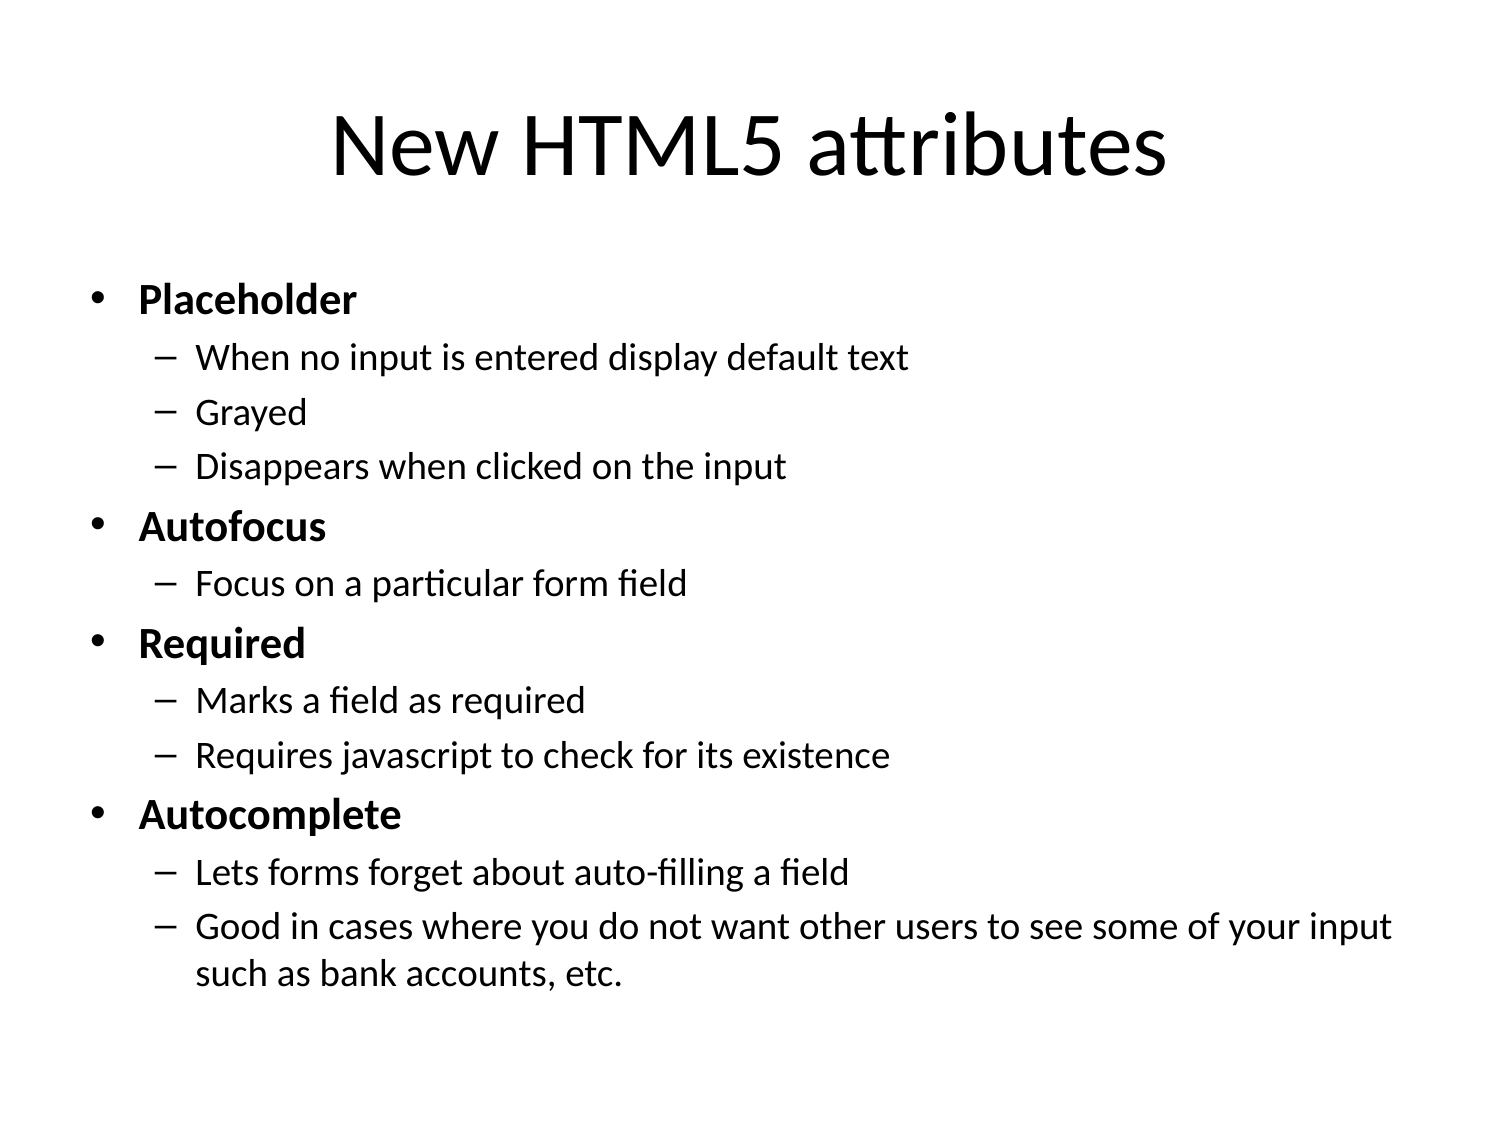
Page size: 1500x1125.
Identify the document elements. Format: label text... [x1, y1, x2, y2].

title New HTML5 attributes [75, 45, 1425, 233]
list Placeholder When no input is entered display default text Grayed Disappears when clicked on the input Autofocus Focus on a particular form field Required Marks a field as required Requires javascript to check for its existence Autocomplete Lets forms forget about auto-filling a field Good in cases where you do not want other users to see some of your input such as bank accounts, etc. [75, 262, 1425, 1005]
